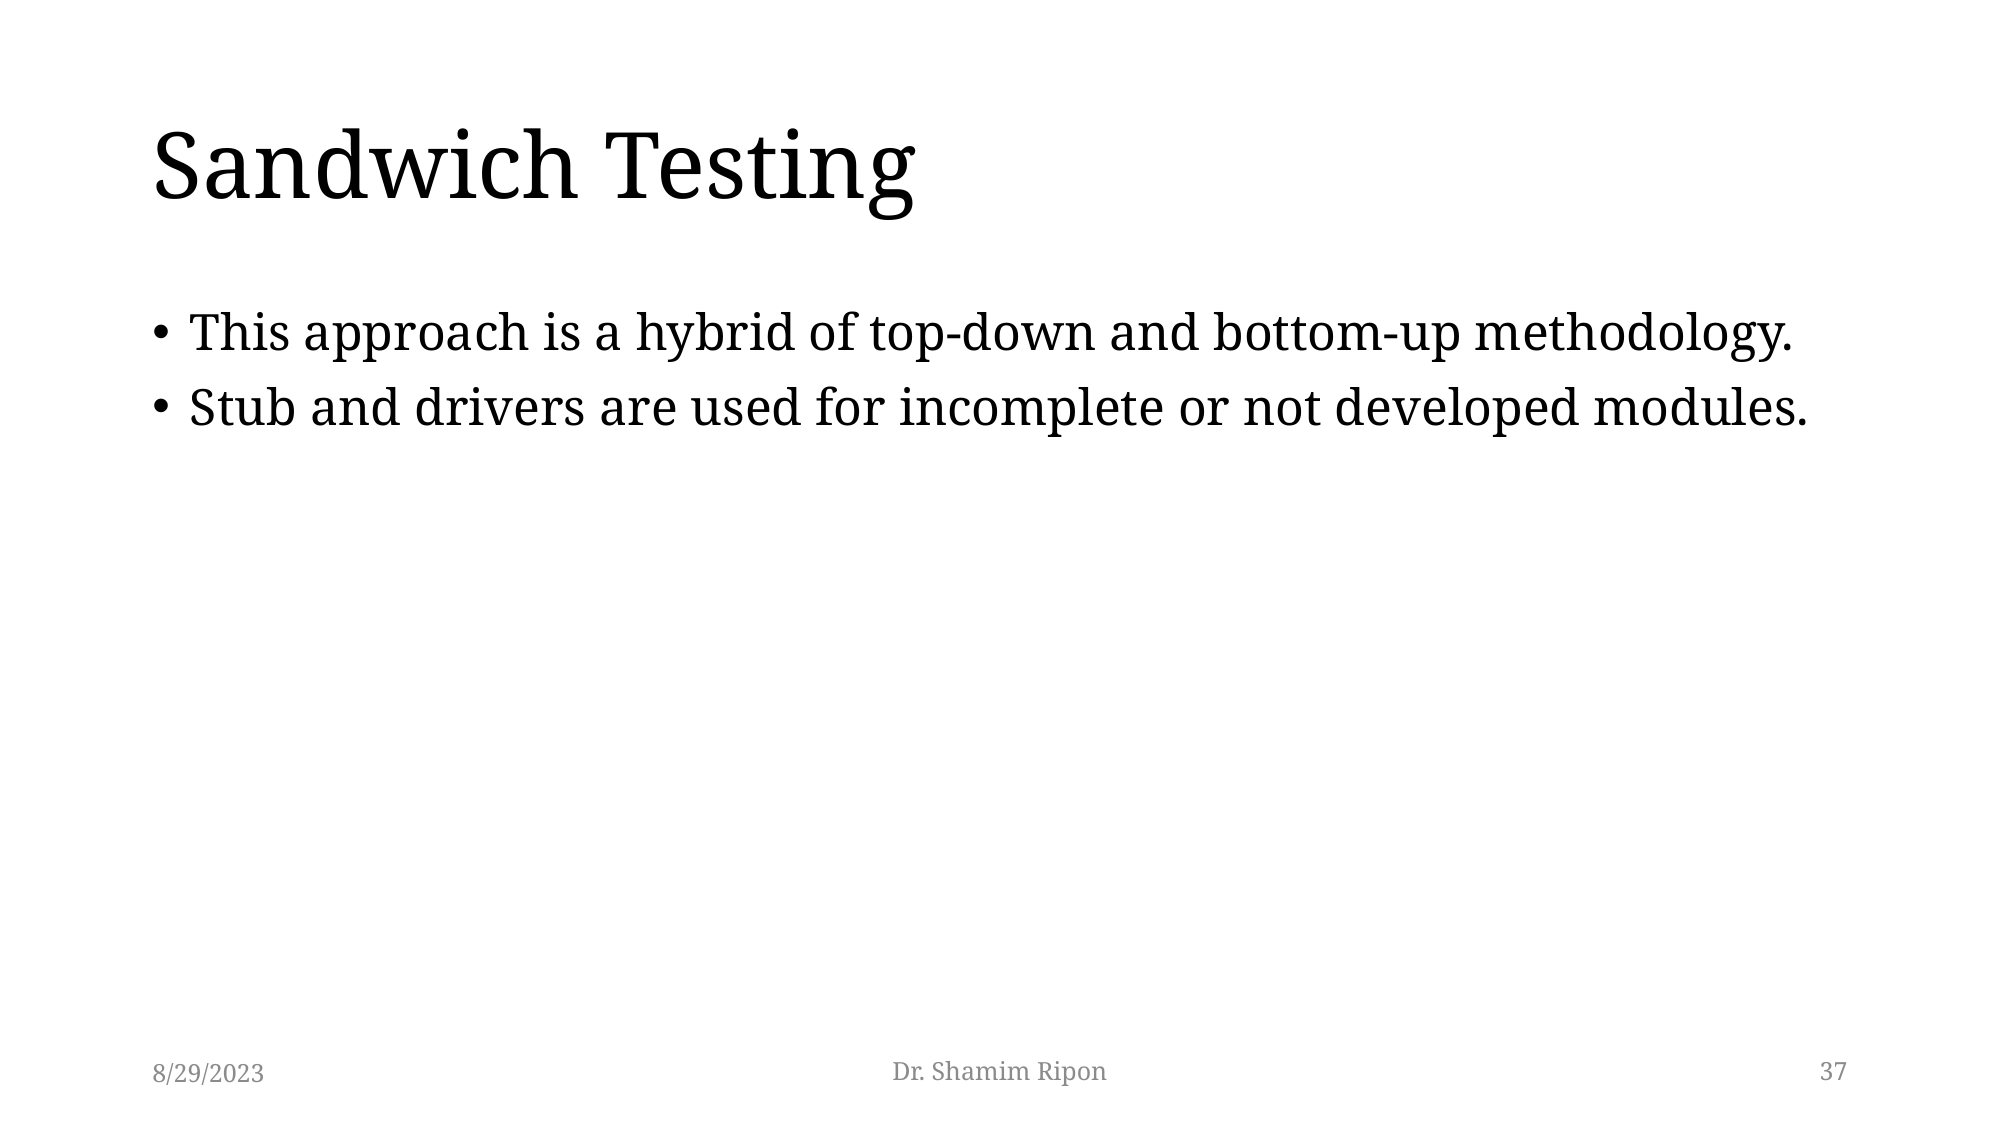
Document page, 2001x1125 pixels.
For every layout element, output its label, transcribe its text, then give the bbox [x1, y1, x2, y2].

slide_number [137, 1042, 588, 1103]
footer Dr. Shamim Ripon [662, 1042, 1338, 1103]
slide_number 37 [1412, 1042, 1863, 1103]
title Sandwich Testing [137, 59, 1863, 278]
list This approach is a hybrid of top-down and bottom-up methodology. Stub and drivers are used for incomplete or not developed modules. [137, 299, 1863, 1014]
